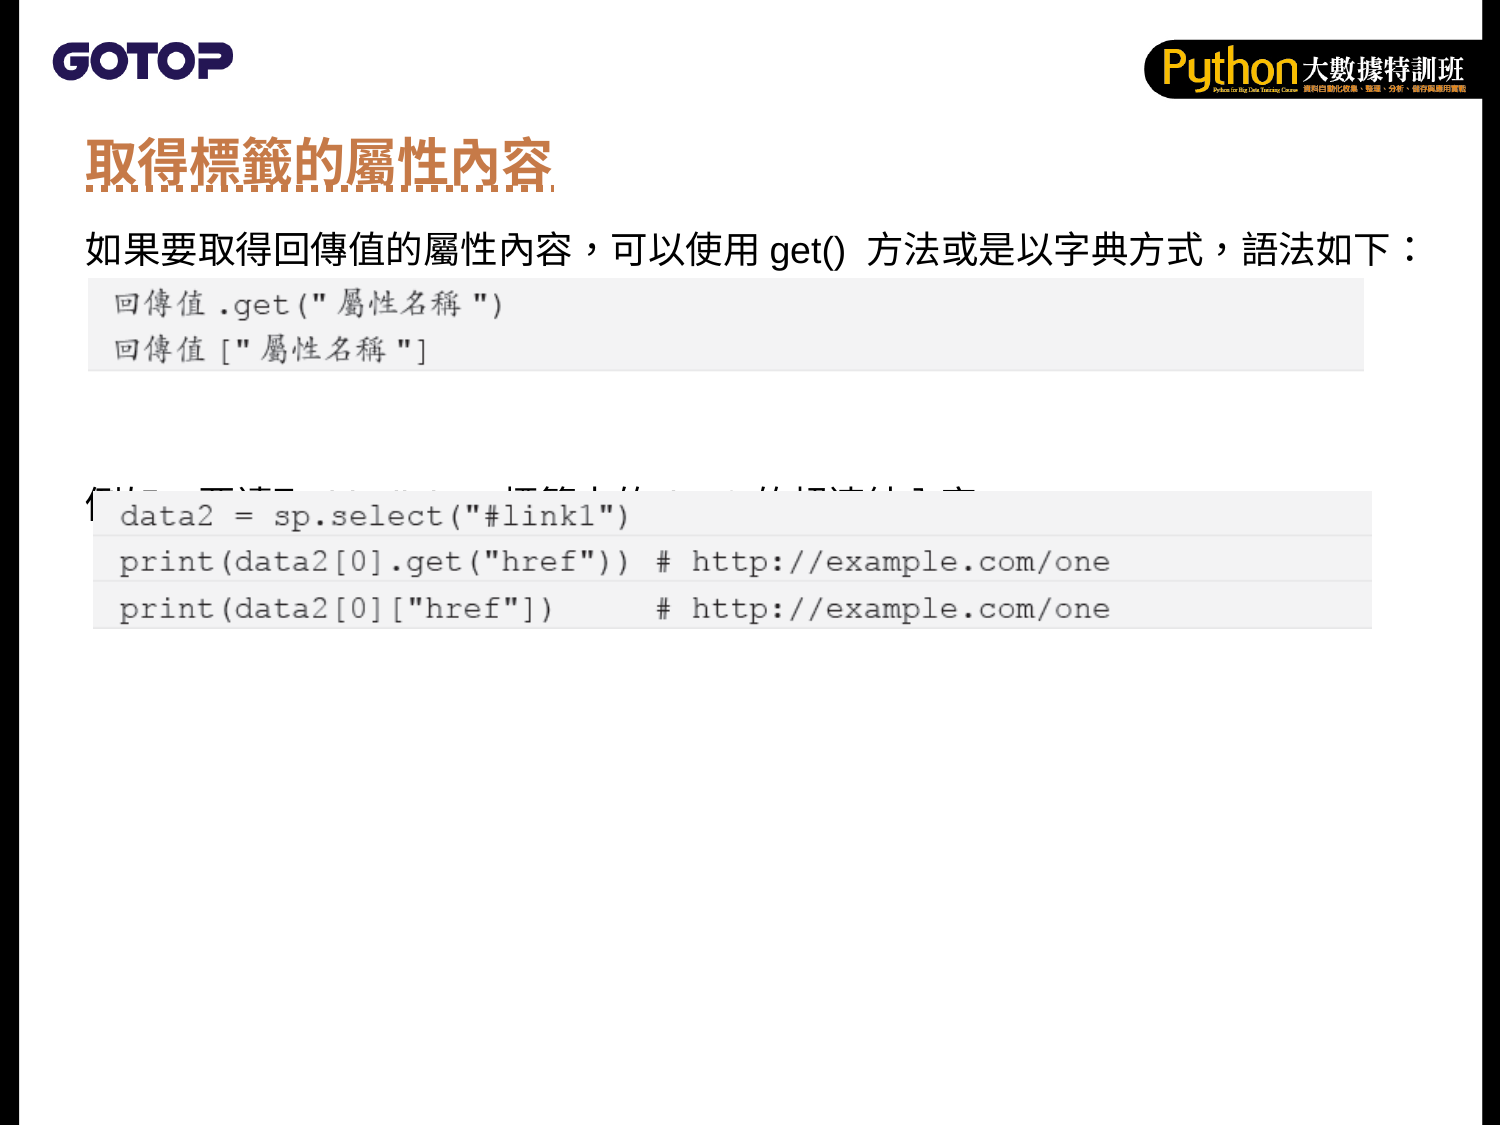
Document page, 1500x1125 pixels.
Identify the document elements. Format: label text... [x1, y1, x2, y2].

picture [0, 0, 1500, 1125]
list 取得標籤的屬性內容 如果要取得回傳值的屬性內容，可以使用get() 方法或是以字典方式，語法如下： 例如：要讀取 id="link1" 標籤中的 href 的超連結內容。 [70, 121, 1430, 1067]
